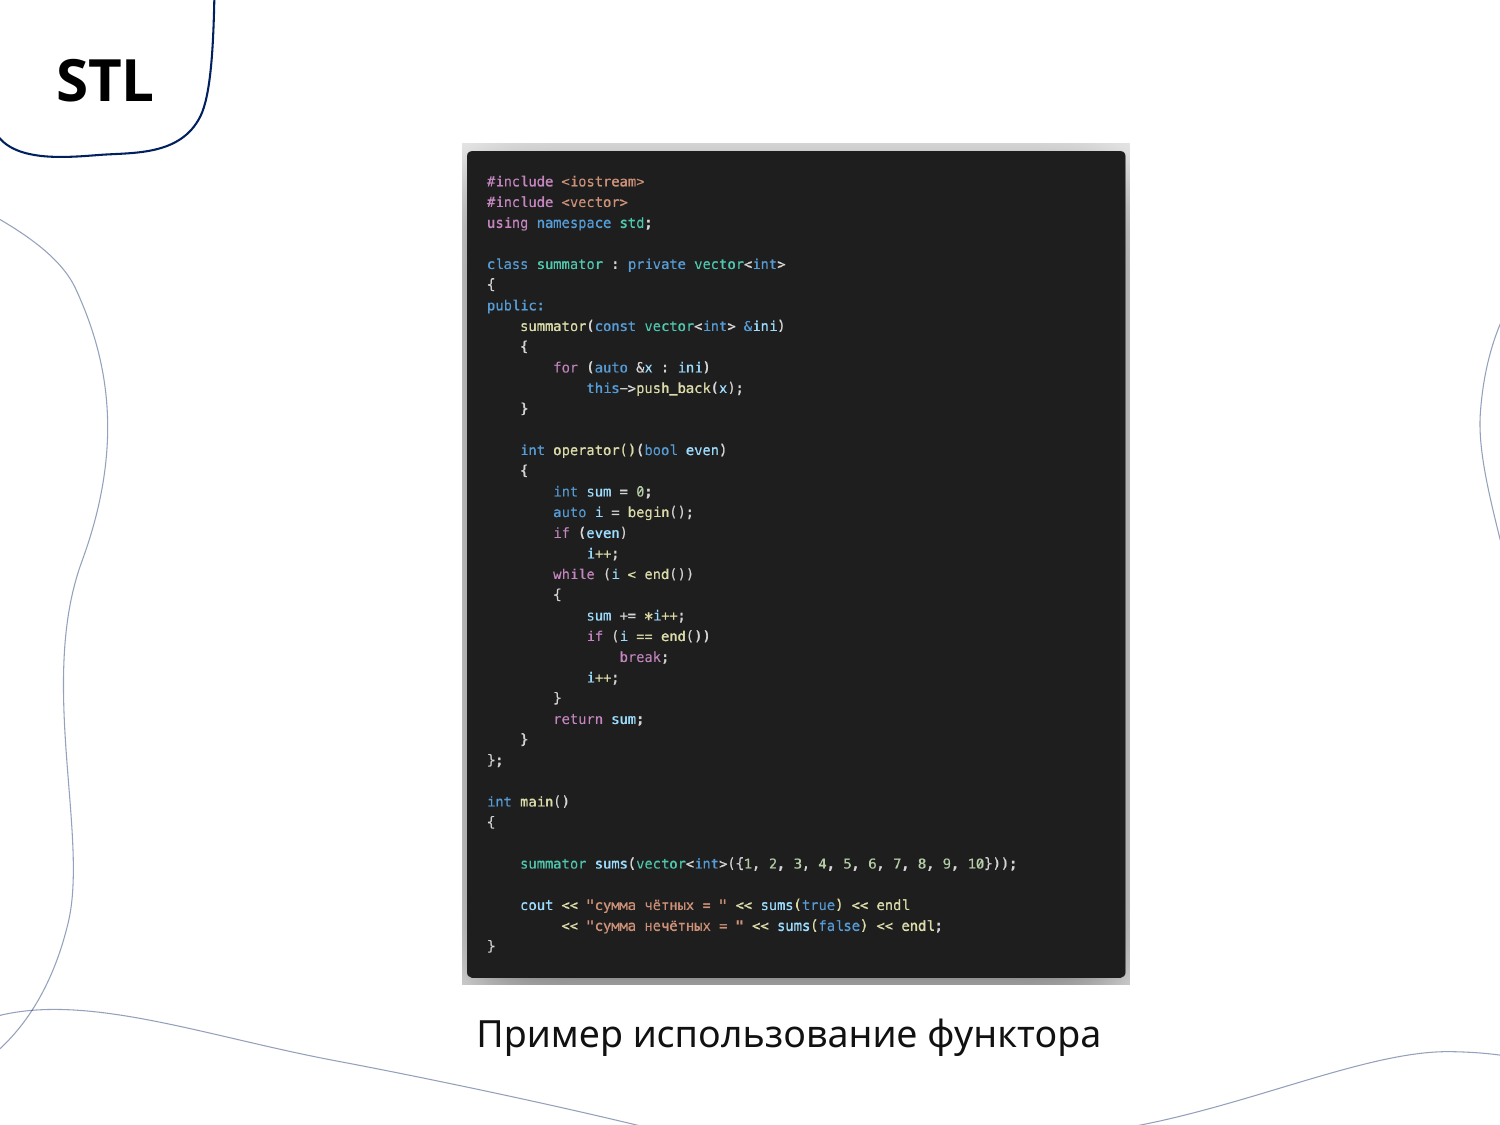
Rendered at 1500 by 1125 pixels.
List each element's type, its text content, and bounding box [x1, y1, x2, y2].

text_box [0, 1008, 641, 1125]
text_box [1135, 1050, 1500, 1125]
text_box [0, 218, 109, 1014]
text_box Пример использование функтора [189, 1007, 1390, 1063]
text_box [1478, 321, 1500, 544]
picture [462, 143, 1130, 985]
title STL [194, 35, 219, 130]
text_box [0, 0, 216, 158]
